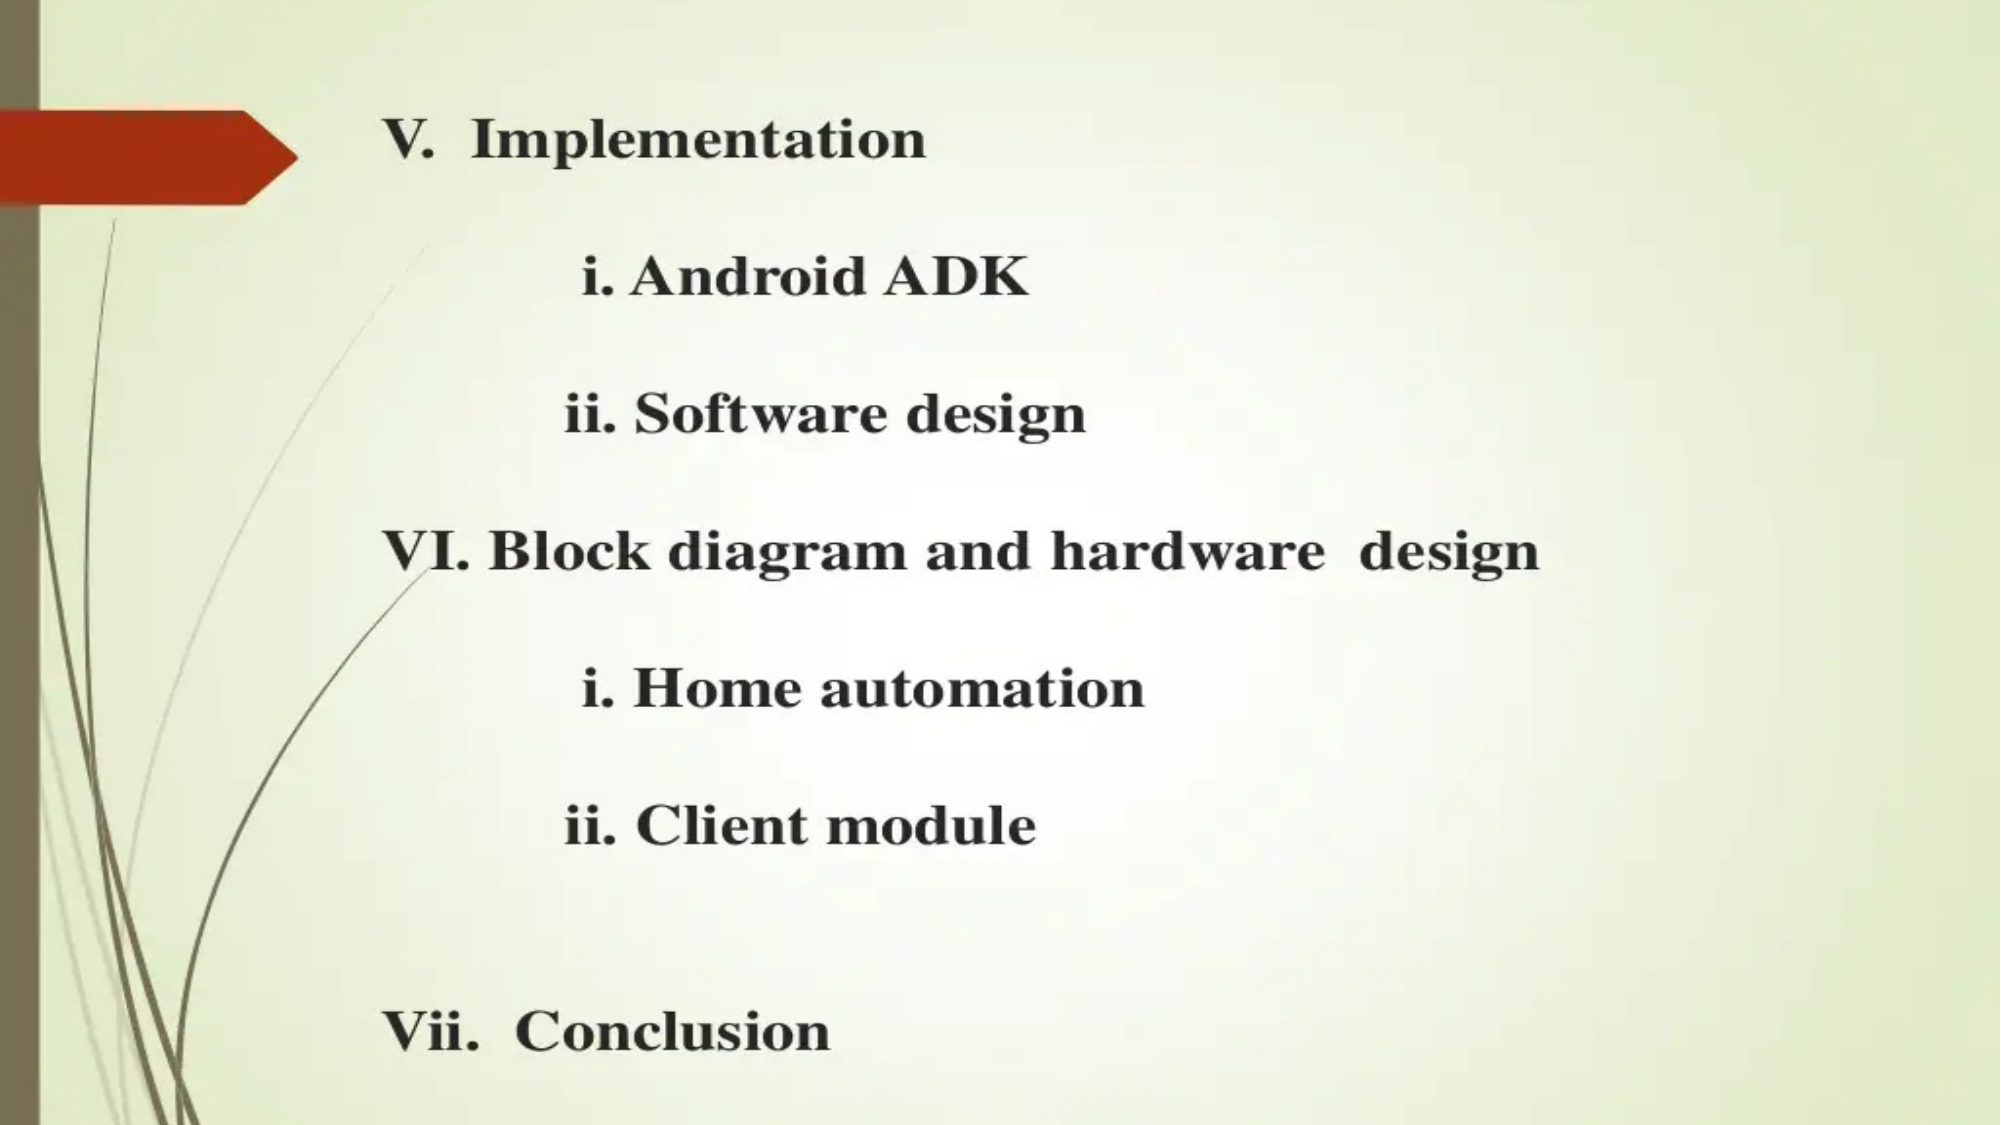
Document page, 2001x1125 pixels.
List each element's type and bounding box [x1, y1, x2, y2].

list [0, 0, 2000, 1125]
